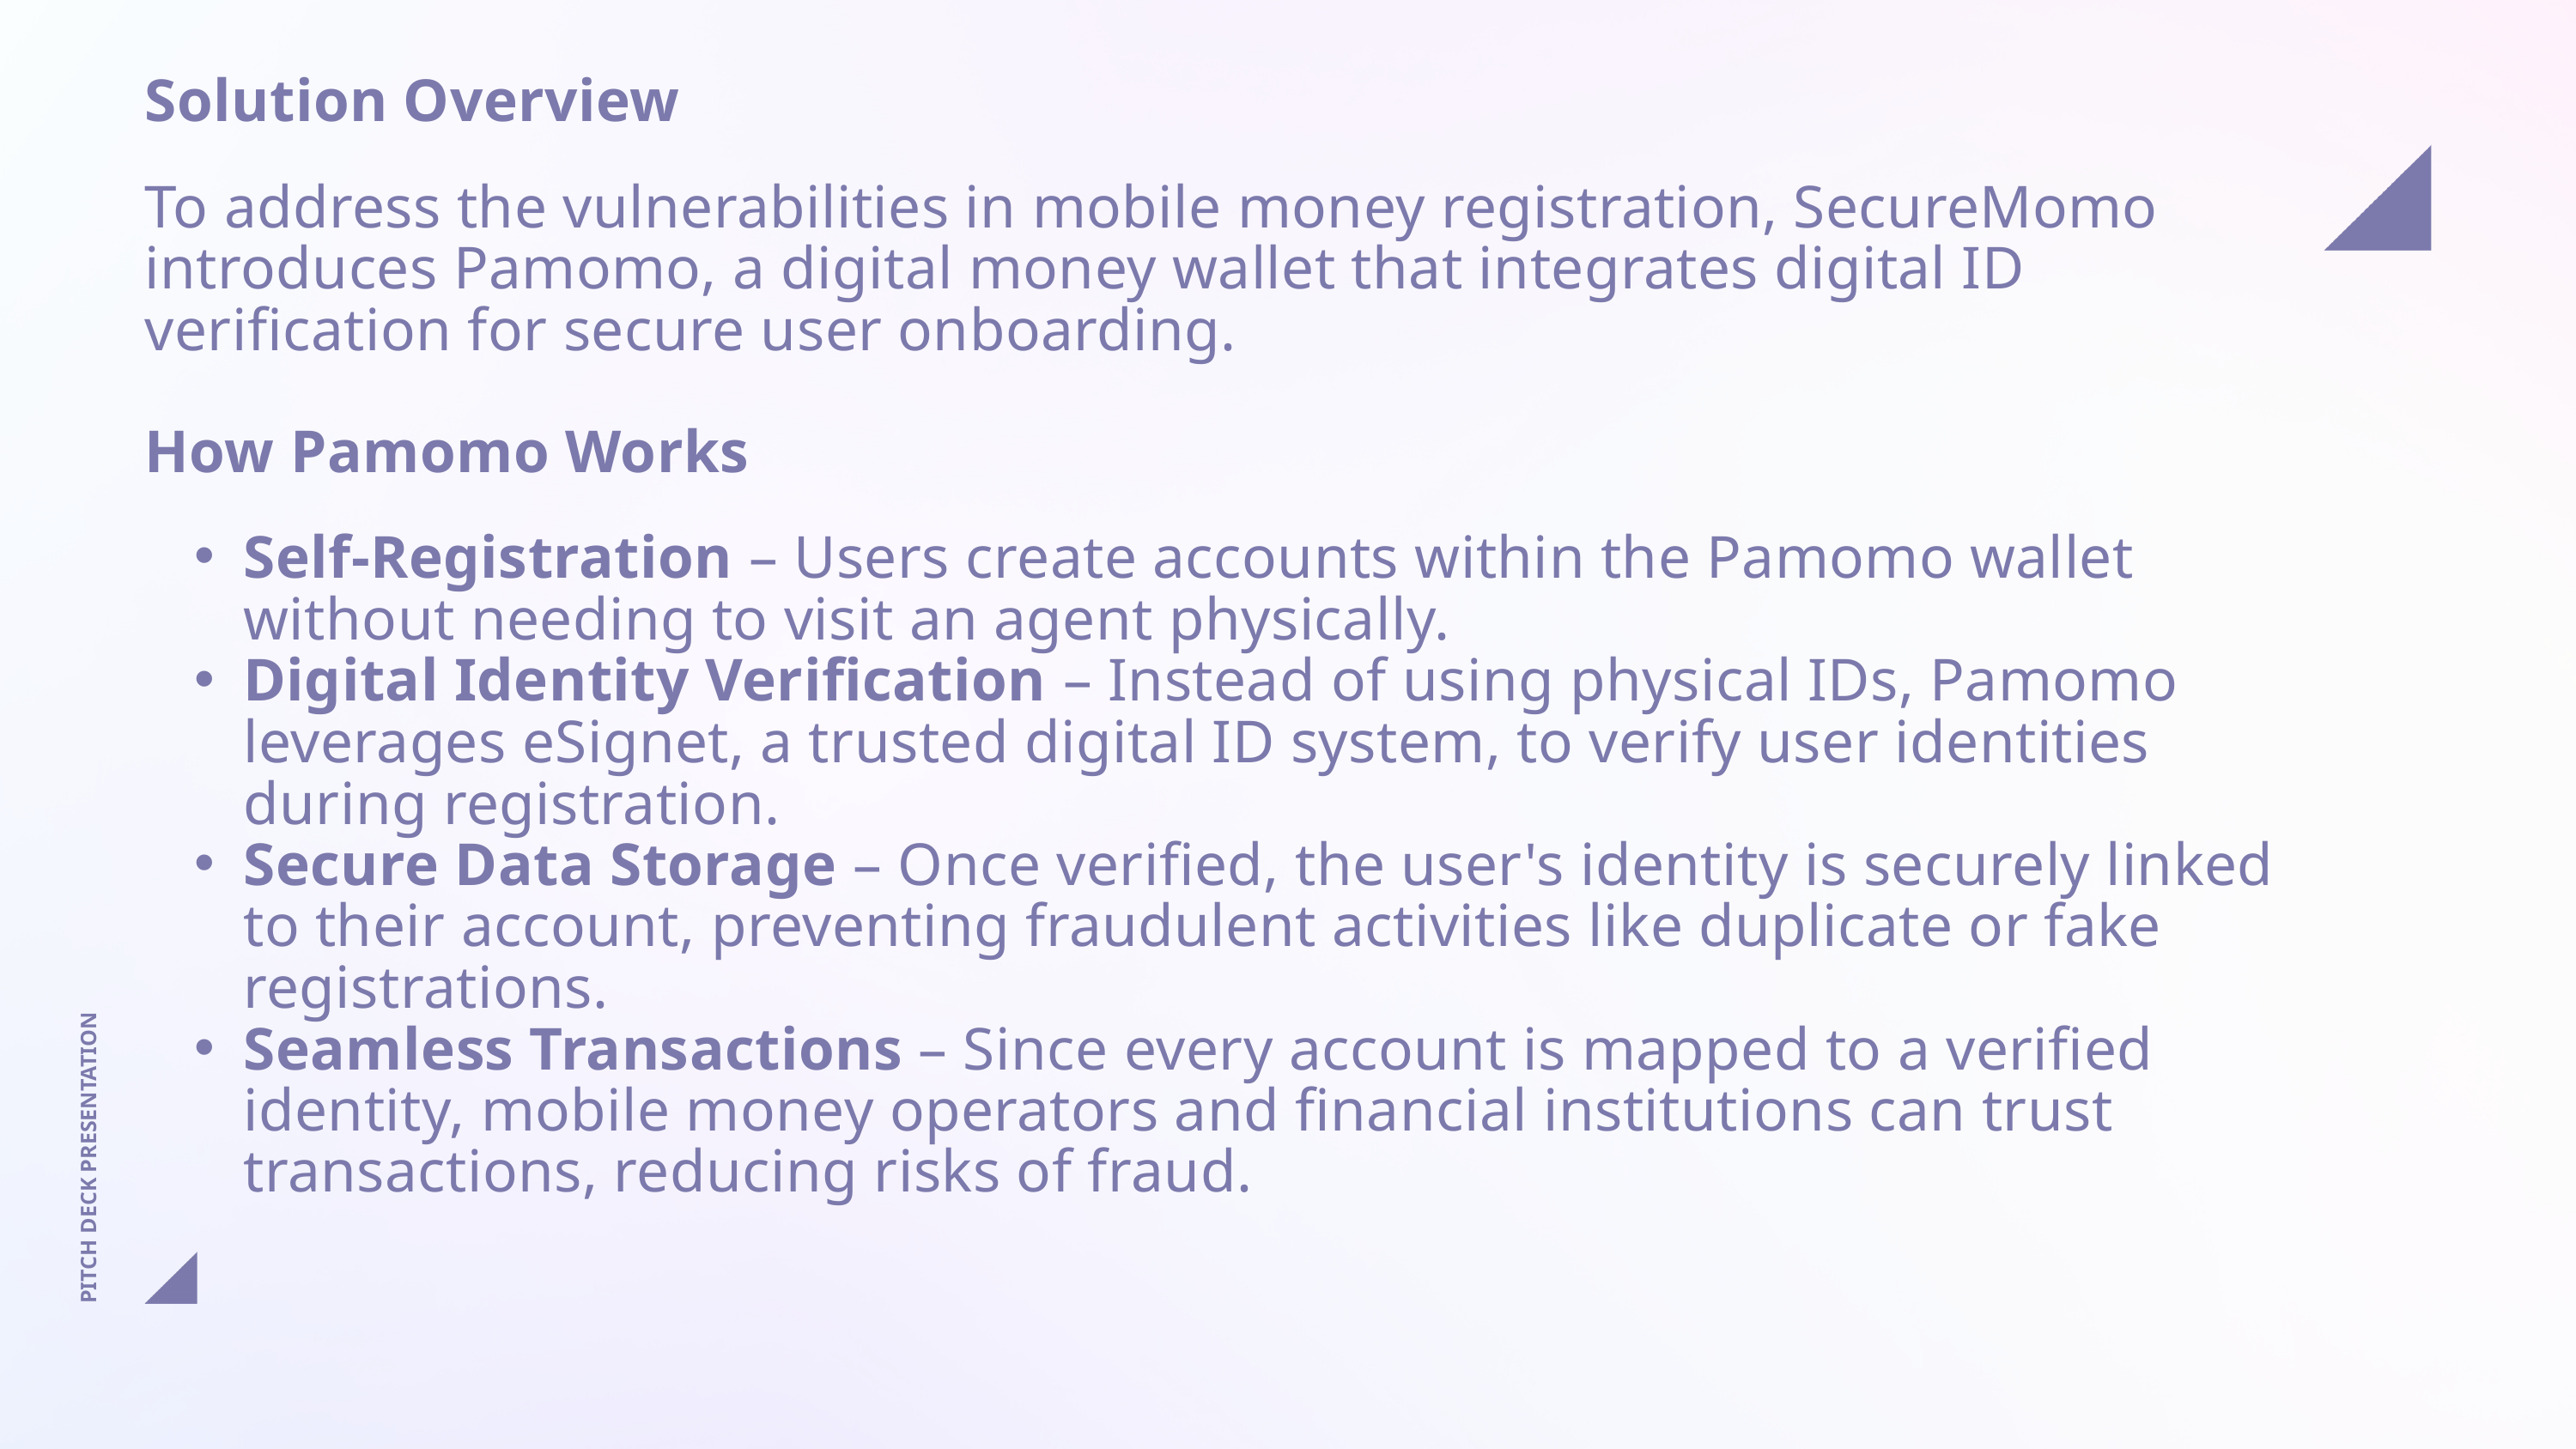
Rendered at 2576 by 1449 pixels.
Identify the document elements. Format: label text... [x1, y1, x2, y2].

text_box Self-Registration – Users create accounts within the Pamomo wallet without needing to visit an agent physically. Digital Identity Verification – Instead of using physical IDs, Pamomo leverages eSignet, a trusted digital ID system, to verify user identities during registration. Secure Data Storage – Once verified, the user's identity is securely linked to their account, preventing fraudulent activities like duplicate or fake registrations. Seamless Transactions – Since every account is mapped to a verified identity, mobile money operators and financial institutions can trust transactions, reducing risks of fraud. [144, 528, 2303, 1265]
text_box How Pamomo Works [144, 422, 1220, 484]
text_box Solution Overview [144, 71, 1220, 134]
text_box PITCH DECK PRESENTATION [70, 951, 100, 1304]
text_box [144, 1265, 197, 1304]
text_box To address the vulnerabilities in mobile money registration, SecureMomo introduces Pamomo, a digital money wallet that integrates digital ID verification for secure user onboarding. [144, 178, 2324, 362]
text_box [2324, 144, 2432, 251]
text_box [0, 0, 2576, 1449]
